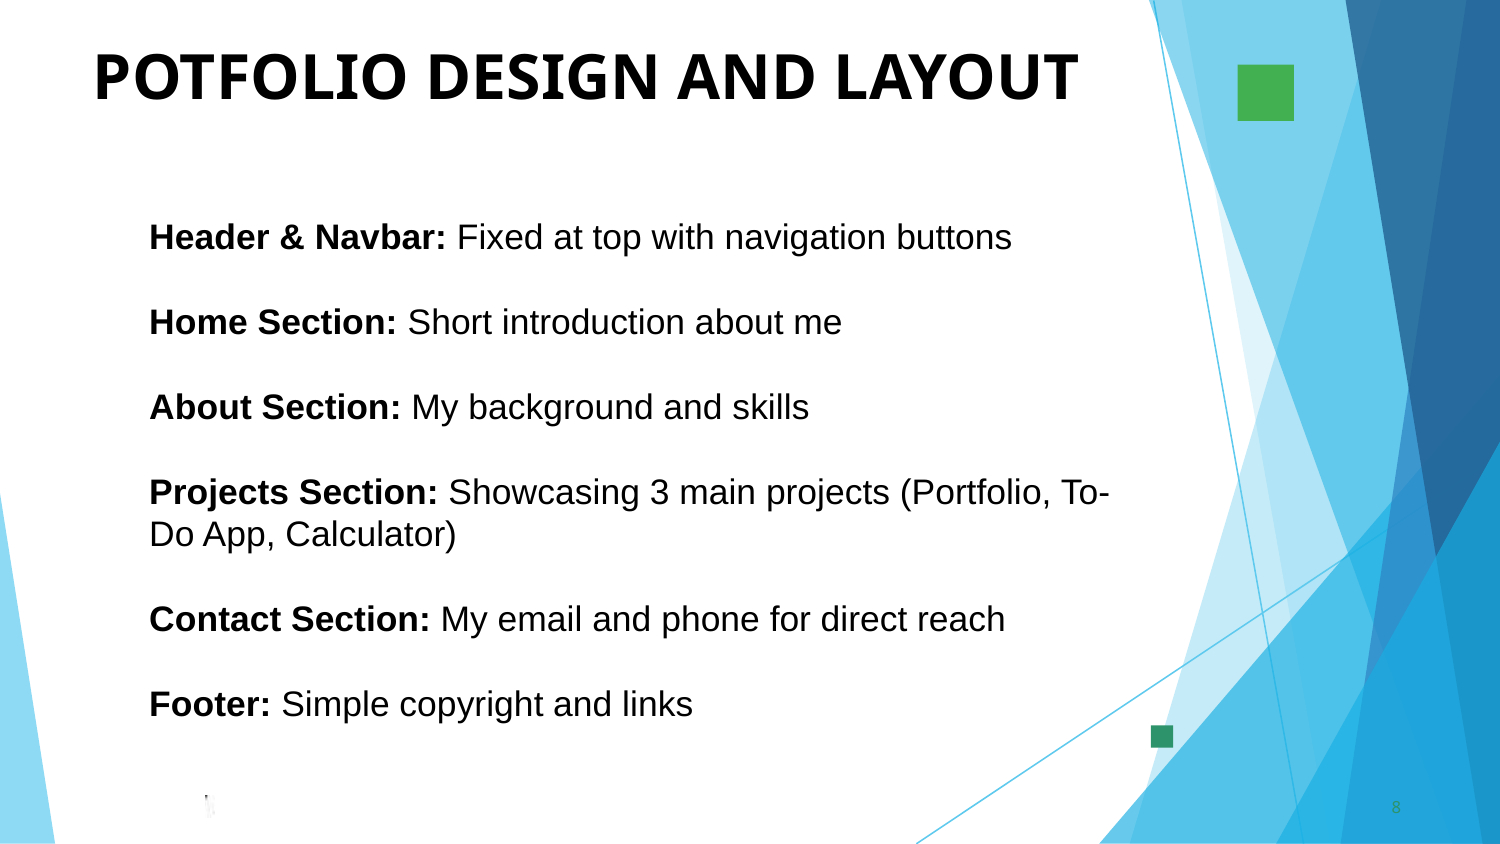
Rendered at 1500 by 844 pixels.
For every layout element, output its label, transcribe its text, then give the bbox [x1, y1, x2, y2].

text_box Header & Navbar: Fixed at top with navigation buttons Home Section: Short introduction about me About Section: My background and skills Projects Section: Showcasing 3 main projects (Portfolio, To-Do App, Calculator) Contact Section: My email and phone for direct reach Footer: Simple copyright and links [134, 198, 1162, 774]
text_box POTFOLIO DESIGN AND LAYOUT [90, 35, 1173, 113]
text_box [1162, 725, 1174, 748]
text_box ‹#› [1387, 796, 1416, 821]
text_box [1237, 64, 1294, 121]
picture [204, 795, 215, 818]
